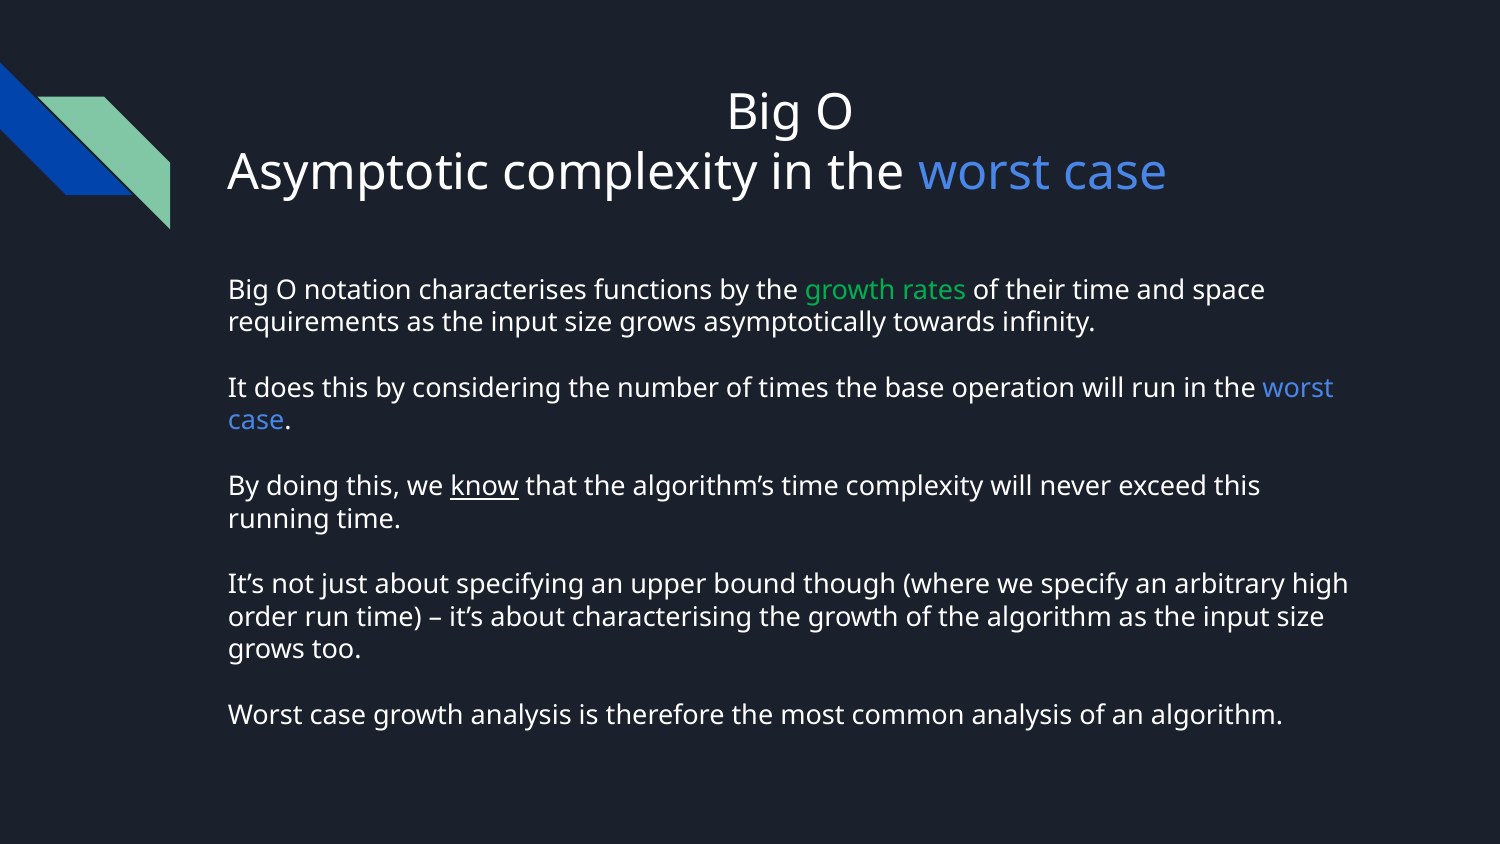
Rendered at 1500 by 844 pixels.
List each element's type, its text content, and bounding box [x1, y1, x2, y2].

title Big O Asymptotic complexity in the worst case [212, 64, 1368, 215]
list Big O notation characterises functions by the growth rates of their time and space requirements as the input size grows asymptotically towards infinity. It does this by considering the number of times the base operation will run in the worst case. By doing this, we know that the algorithm’s time complexity will never exceed this running time. It’s not just about specifying an upper bound though (where we specify an arbitrary high order run time) – it’s about characterising the growth of the algorithm as the input size grows too. Worst case growth analysis is therefore the most common analysis of an algorithm. [212, 257, 1368, 733]
